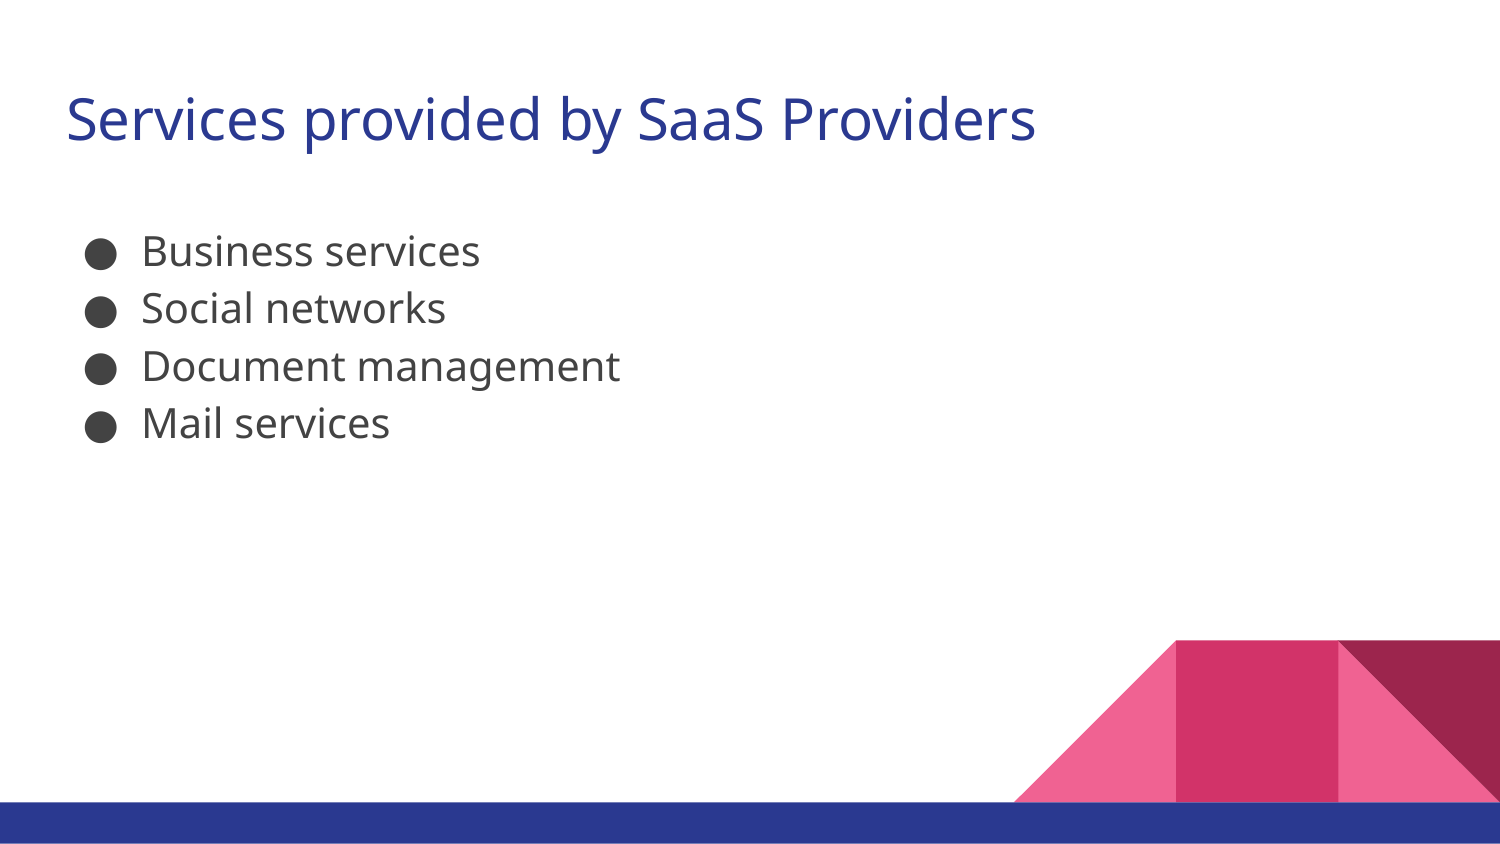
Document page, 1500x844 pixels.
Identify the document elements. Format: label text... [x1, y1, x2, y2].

list Business services Social networks Document management Mail services [51, 201, 1449, 750]
title Services provided by SaaS Providers [51, 67, 1449, 167]
